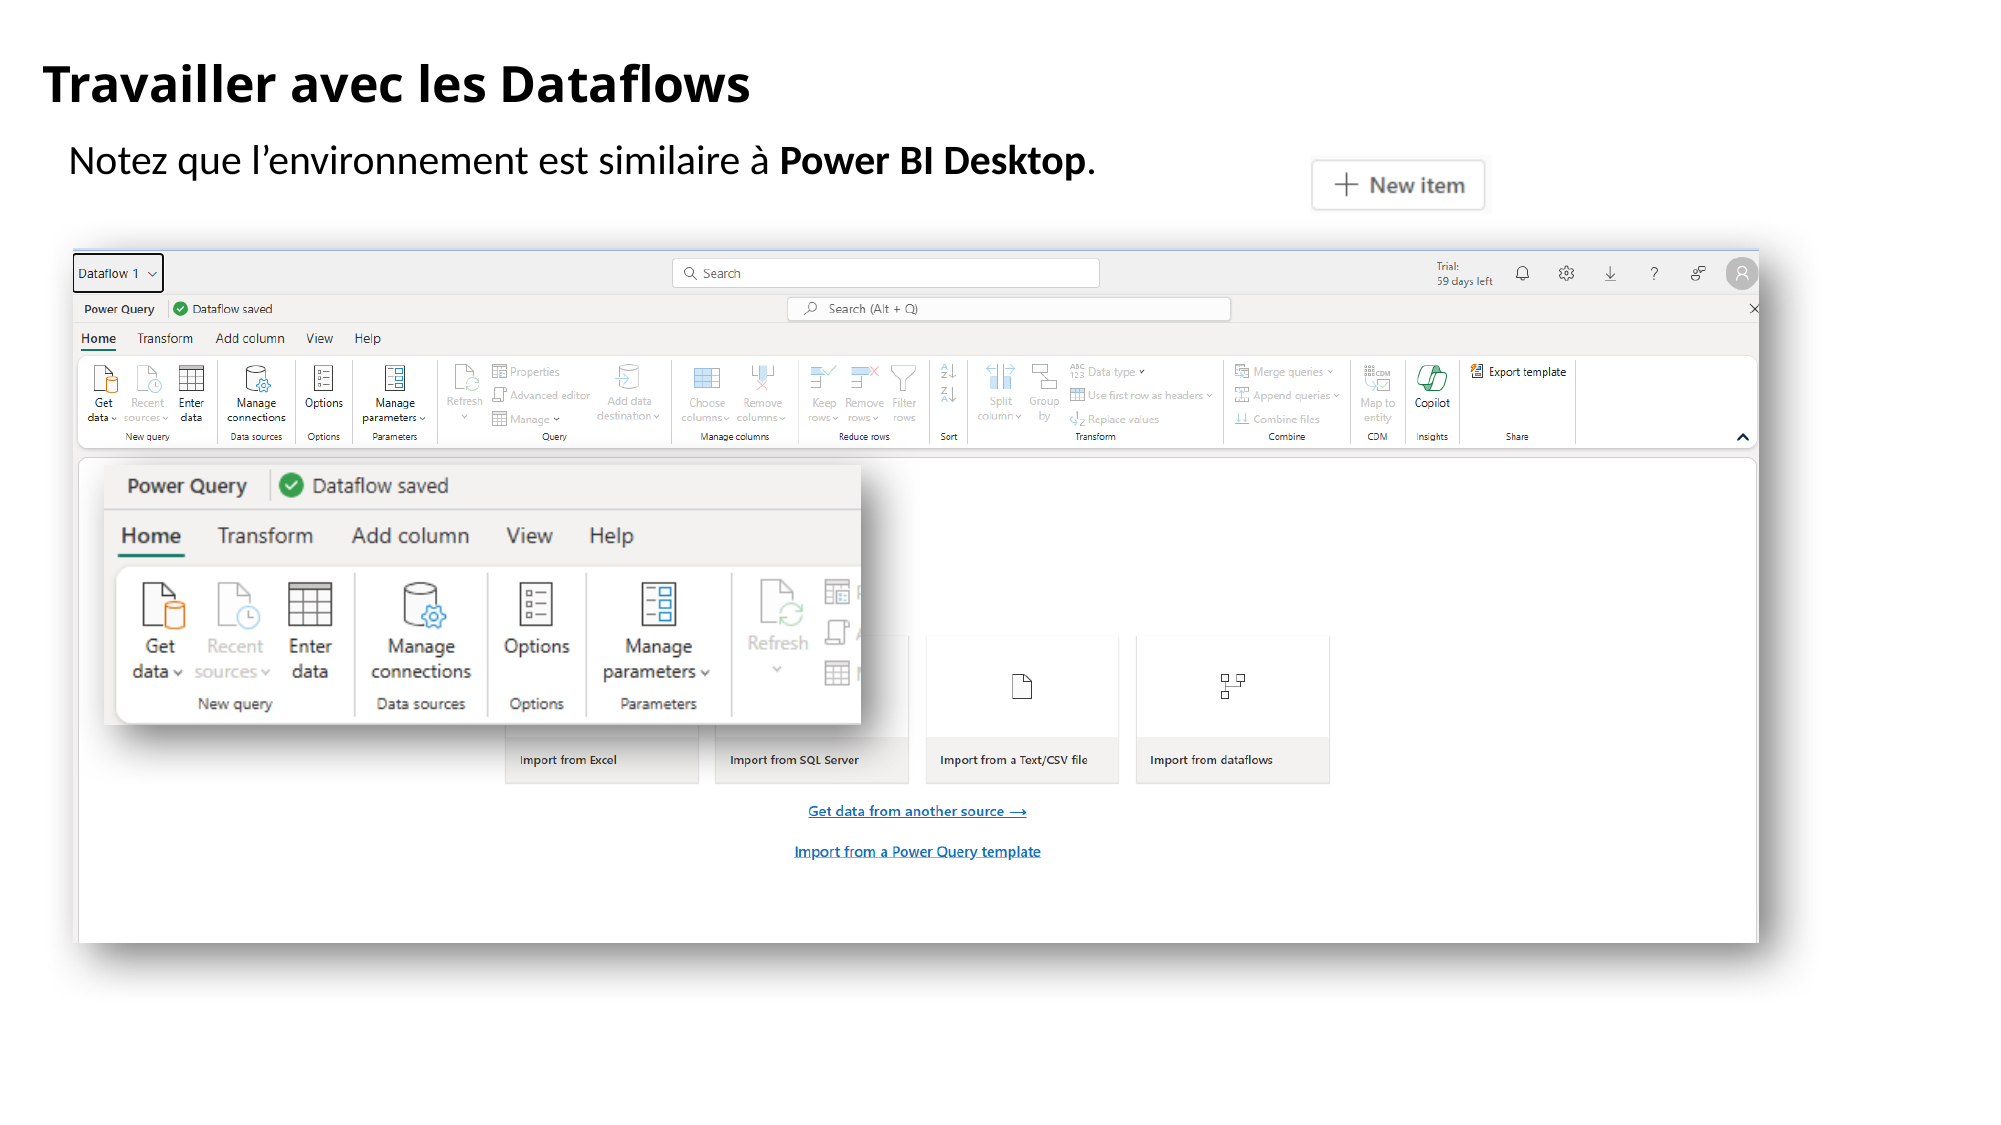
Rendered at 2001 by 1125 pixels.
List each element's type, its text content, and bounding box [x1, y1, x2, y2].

picture [1310, 155, 1492, 214]
text_box Travailler avec les Dataflows [27, 45, 767, 120]
picture [73, 247, 1759, 943]
text_box Notez que l’environnement est similaire à Power BI Desktop. [53, 125, 1112, 190]
